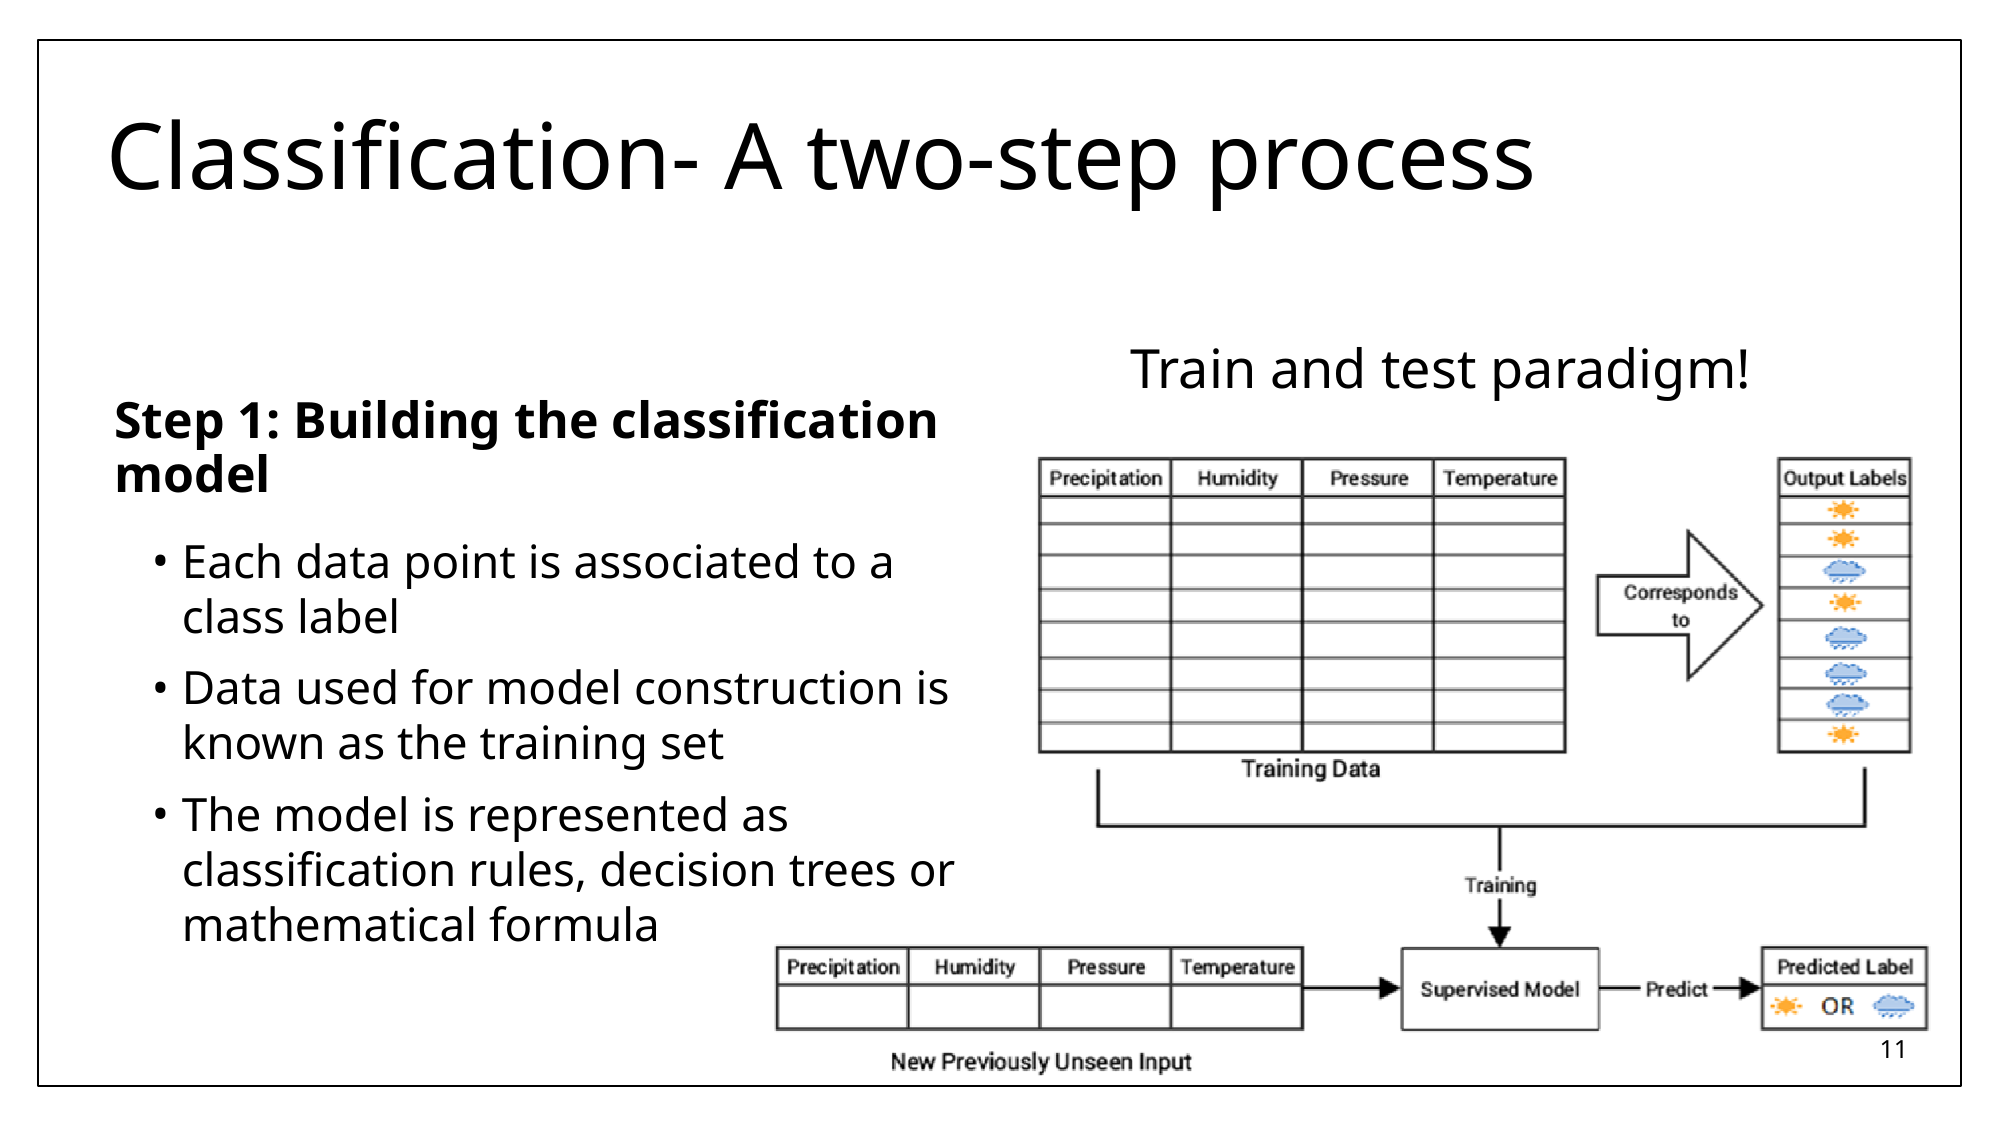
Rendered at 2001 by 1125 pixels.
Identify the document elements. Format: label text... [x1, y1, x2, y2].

list Step 1: Building the classification model Each data point is associated to a class label Data used for model construction is known as the training set The model is represented as classification rules, decision trees or mathematical formula [91, 286, 1016, 1004]
picture [762, 447, 1944, 1077]
text_box Train and test paradigm! [1108, 344, 1784, 409]
title Classification- A two-step process [91, 48, 1924, 271]
